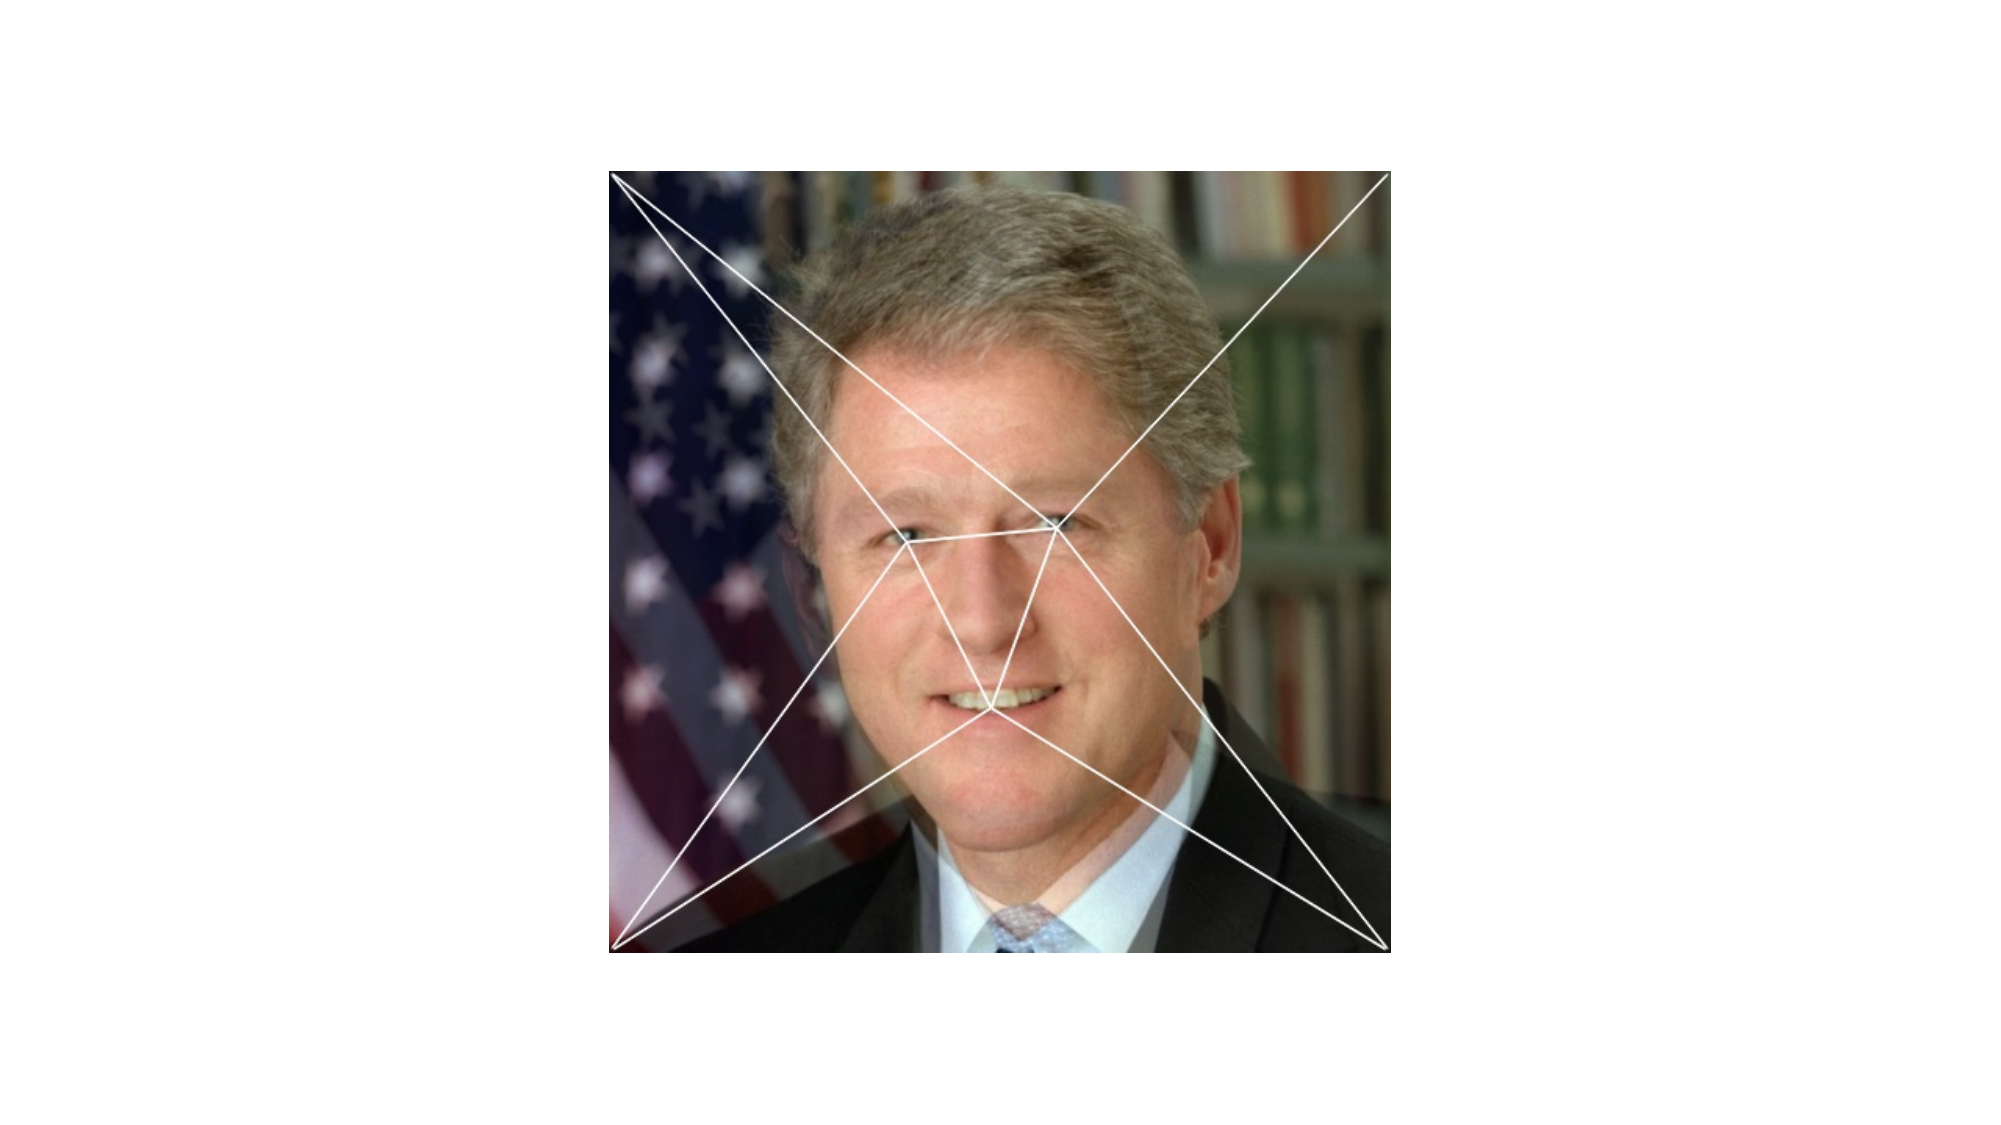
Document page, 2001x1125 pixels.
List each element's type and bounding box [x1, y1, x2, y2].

picture [609, 171, 1391, 954]
